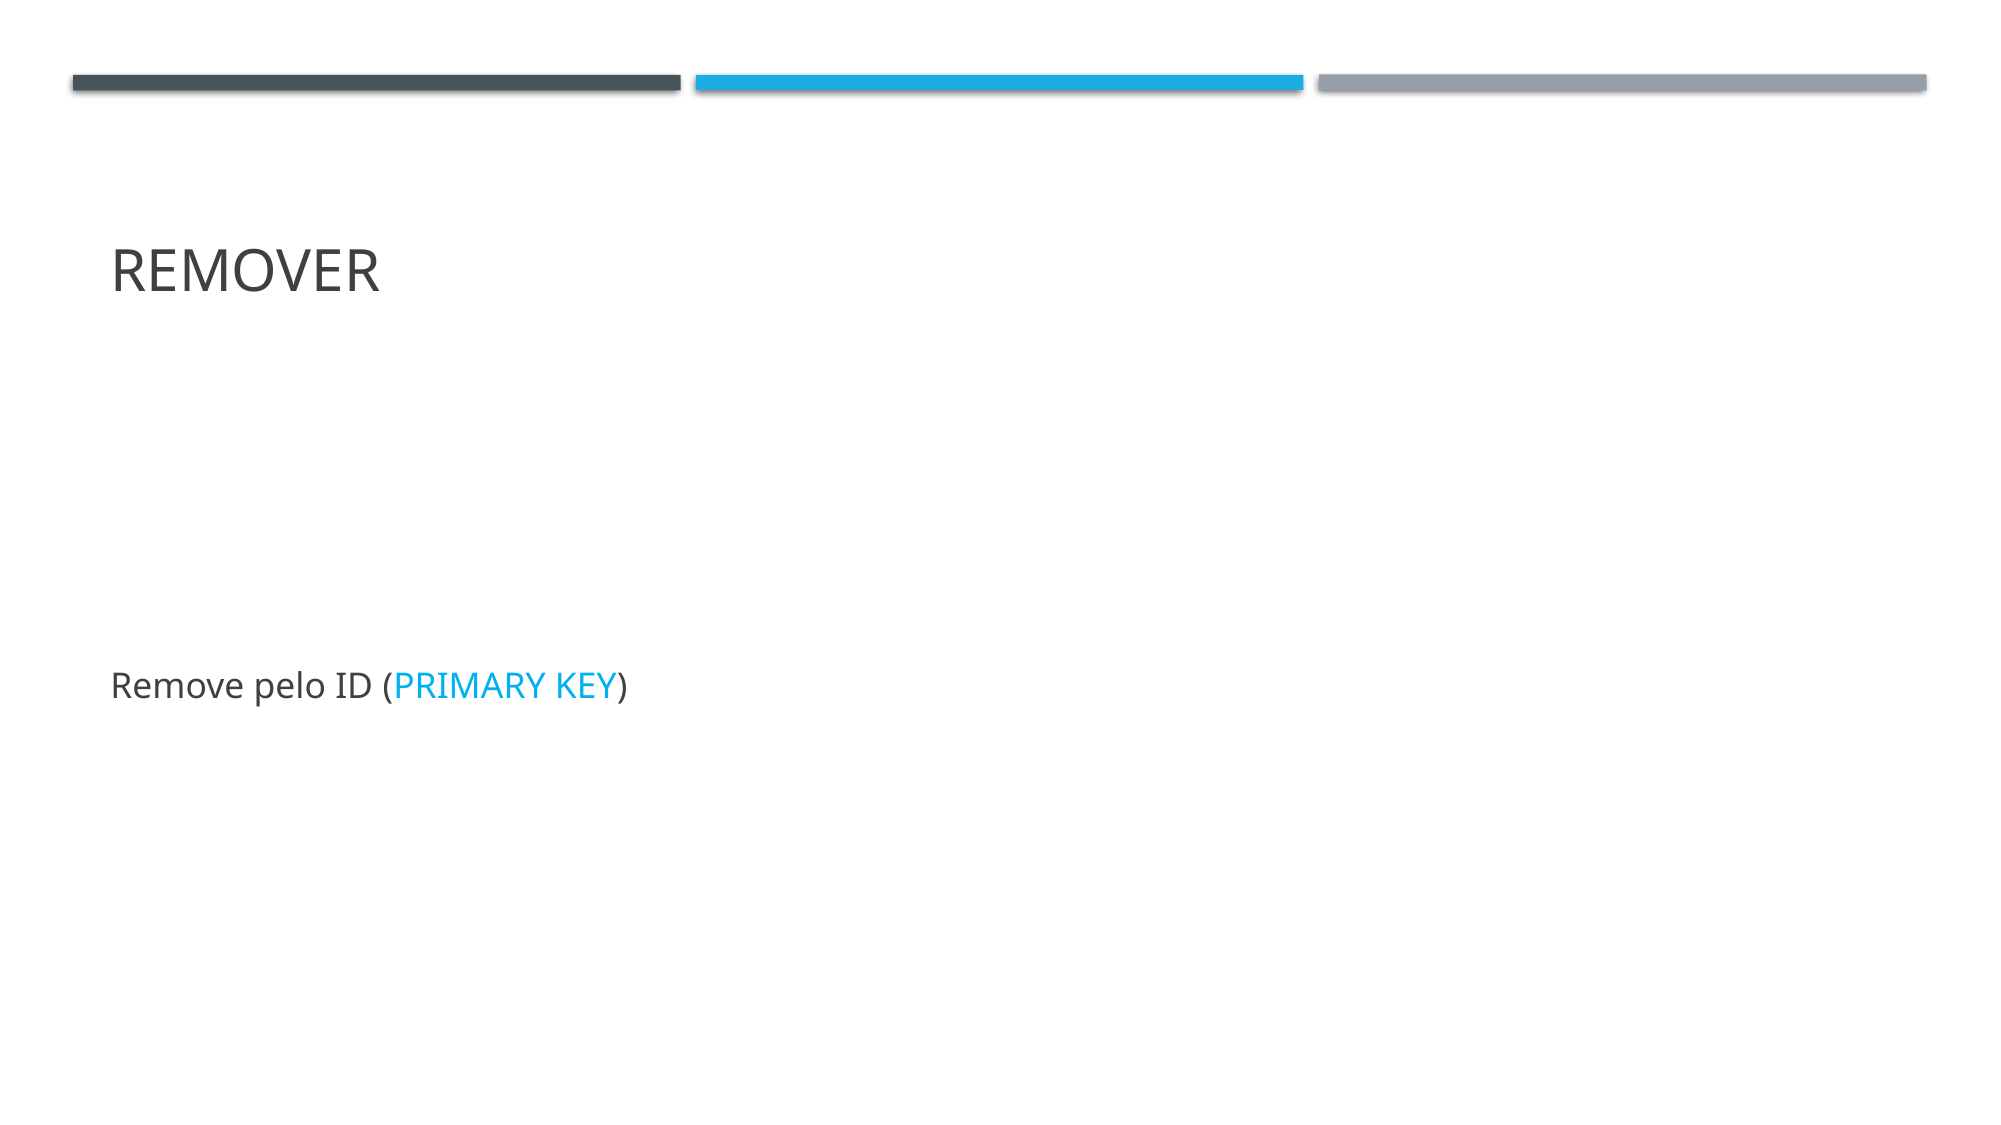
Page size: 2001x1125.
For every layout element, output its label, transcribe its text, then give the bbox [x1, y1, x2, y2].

list Remove pelo ID (PRIMARY KEY) [95, 383, 1905, 981]
title Remover [95, 115, 1905, 311]
